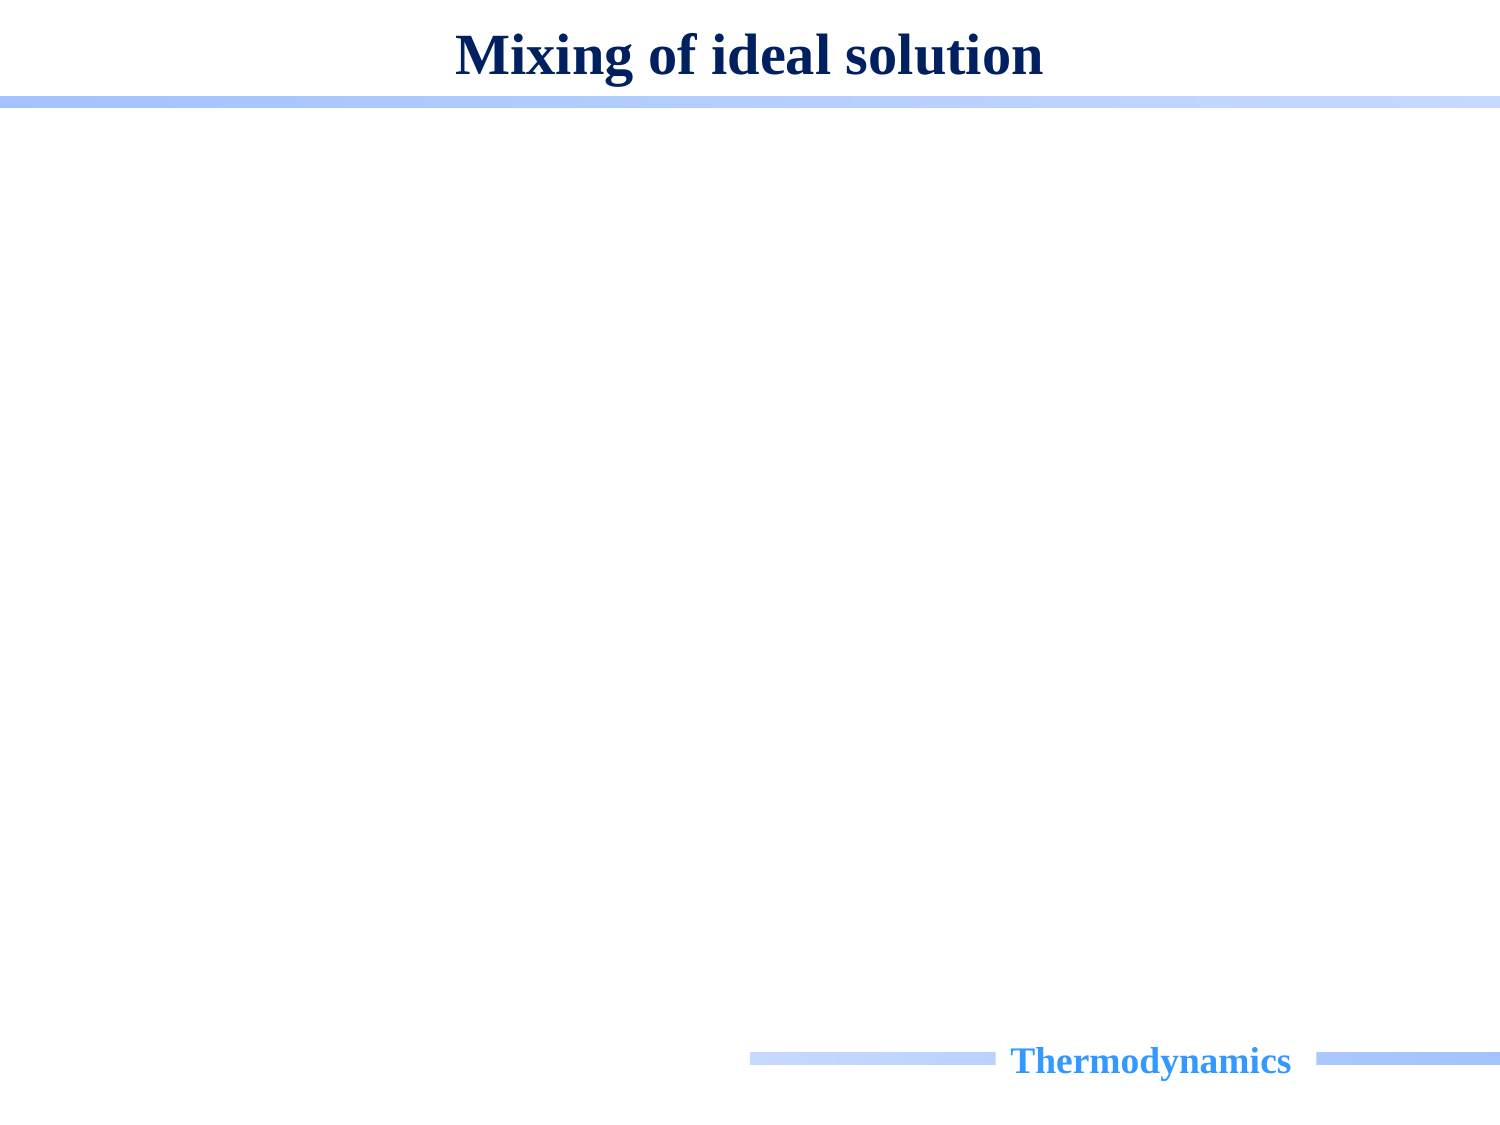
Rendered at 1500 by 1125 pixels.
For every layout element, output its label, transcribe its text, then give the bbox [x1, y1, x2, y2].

title Mixing of ideal solution [228, 25, 1272, 77]
